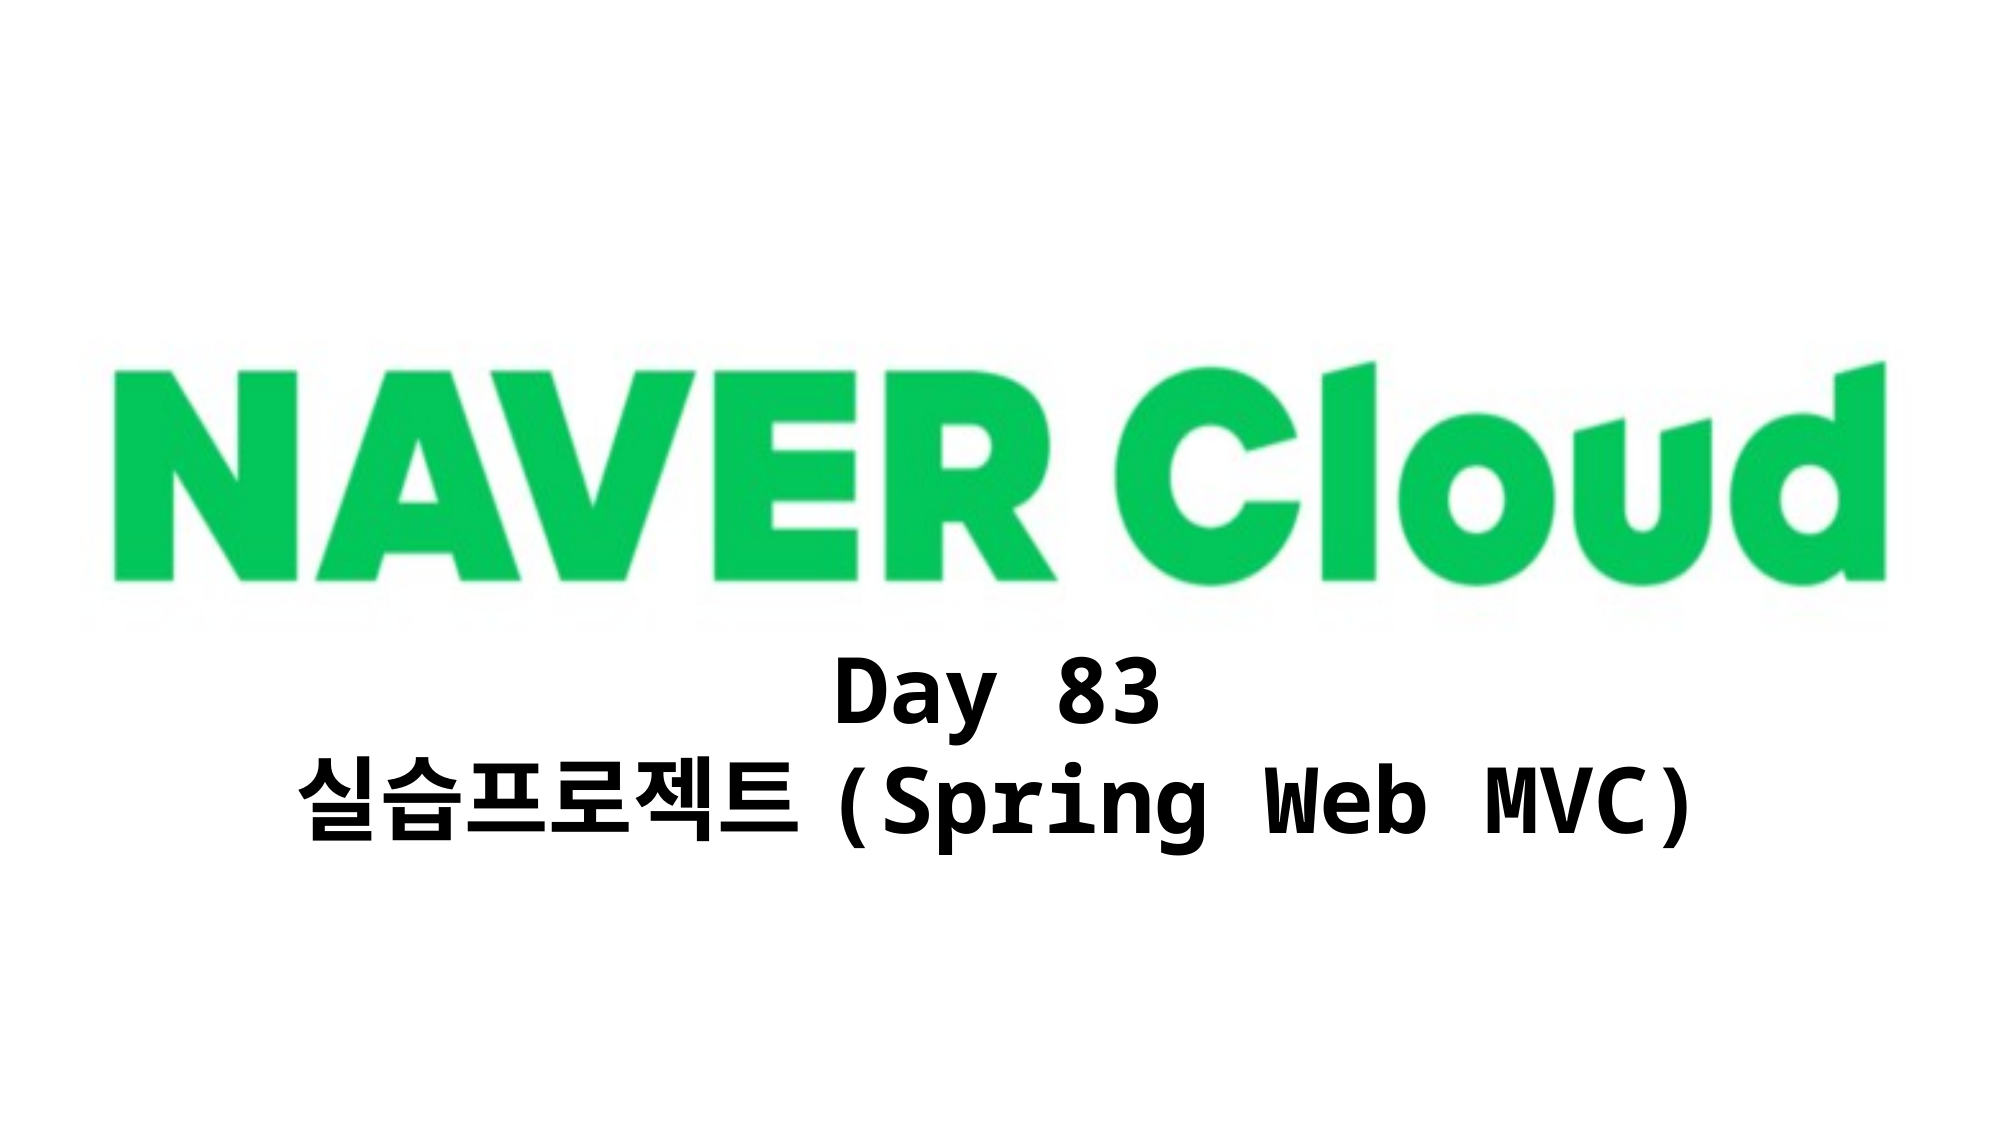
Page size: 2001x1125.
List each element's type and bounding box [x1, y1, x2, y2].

text_box [0, 0, 2000, 1125]
